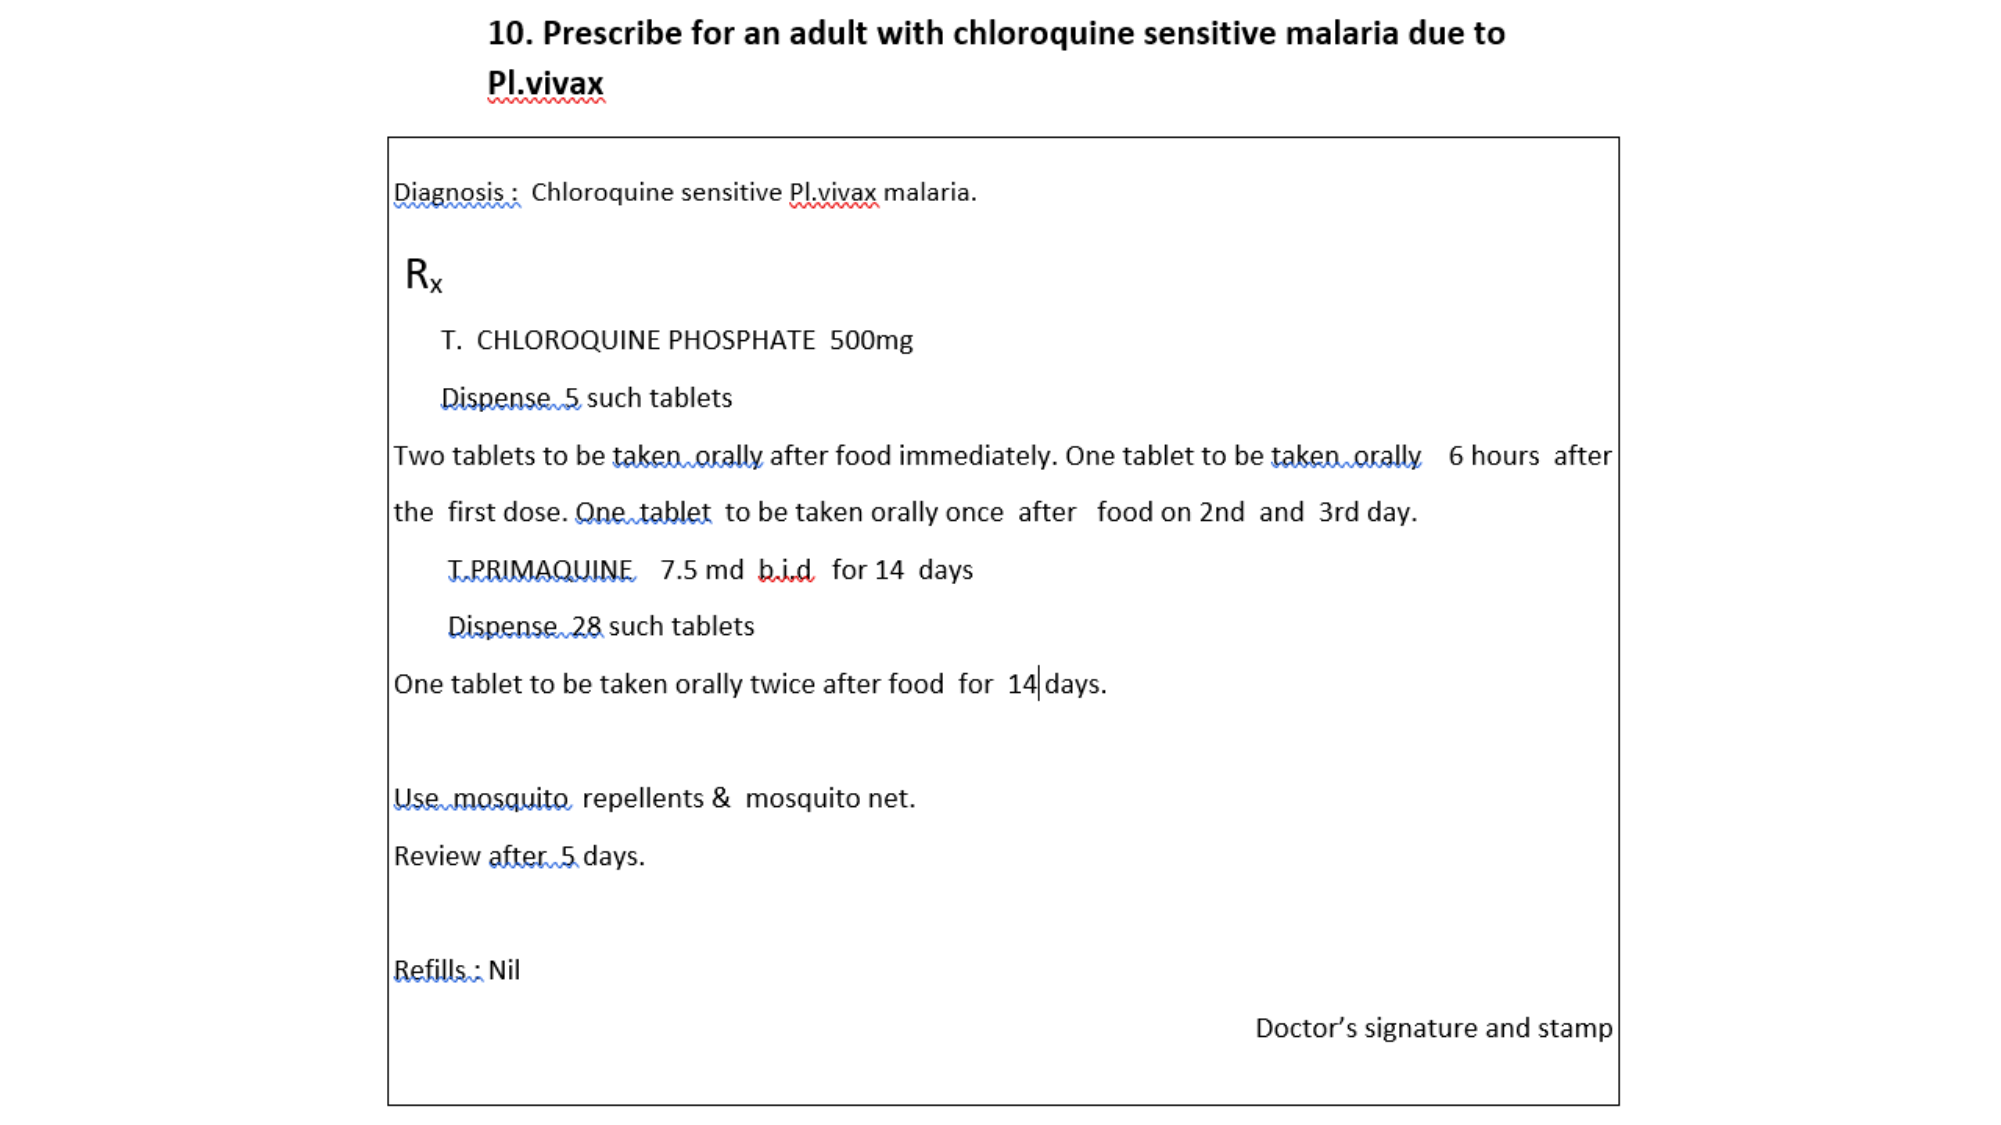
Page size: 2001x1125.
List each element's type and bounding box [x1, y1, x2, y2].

picture [361, 7, 1639, 1111]
